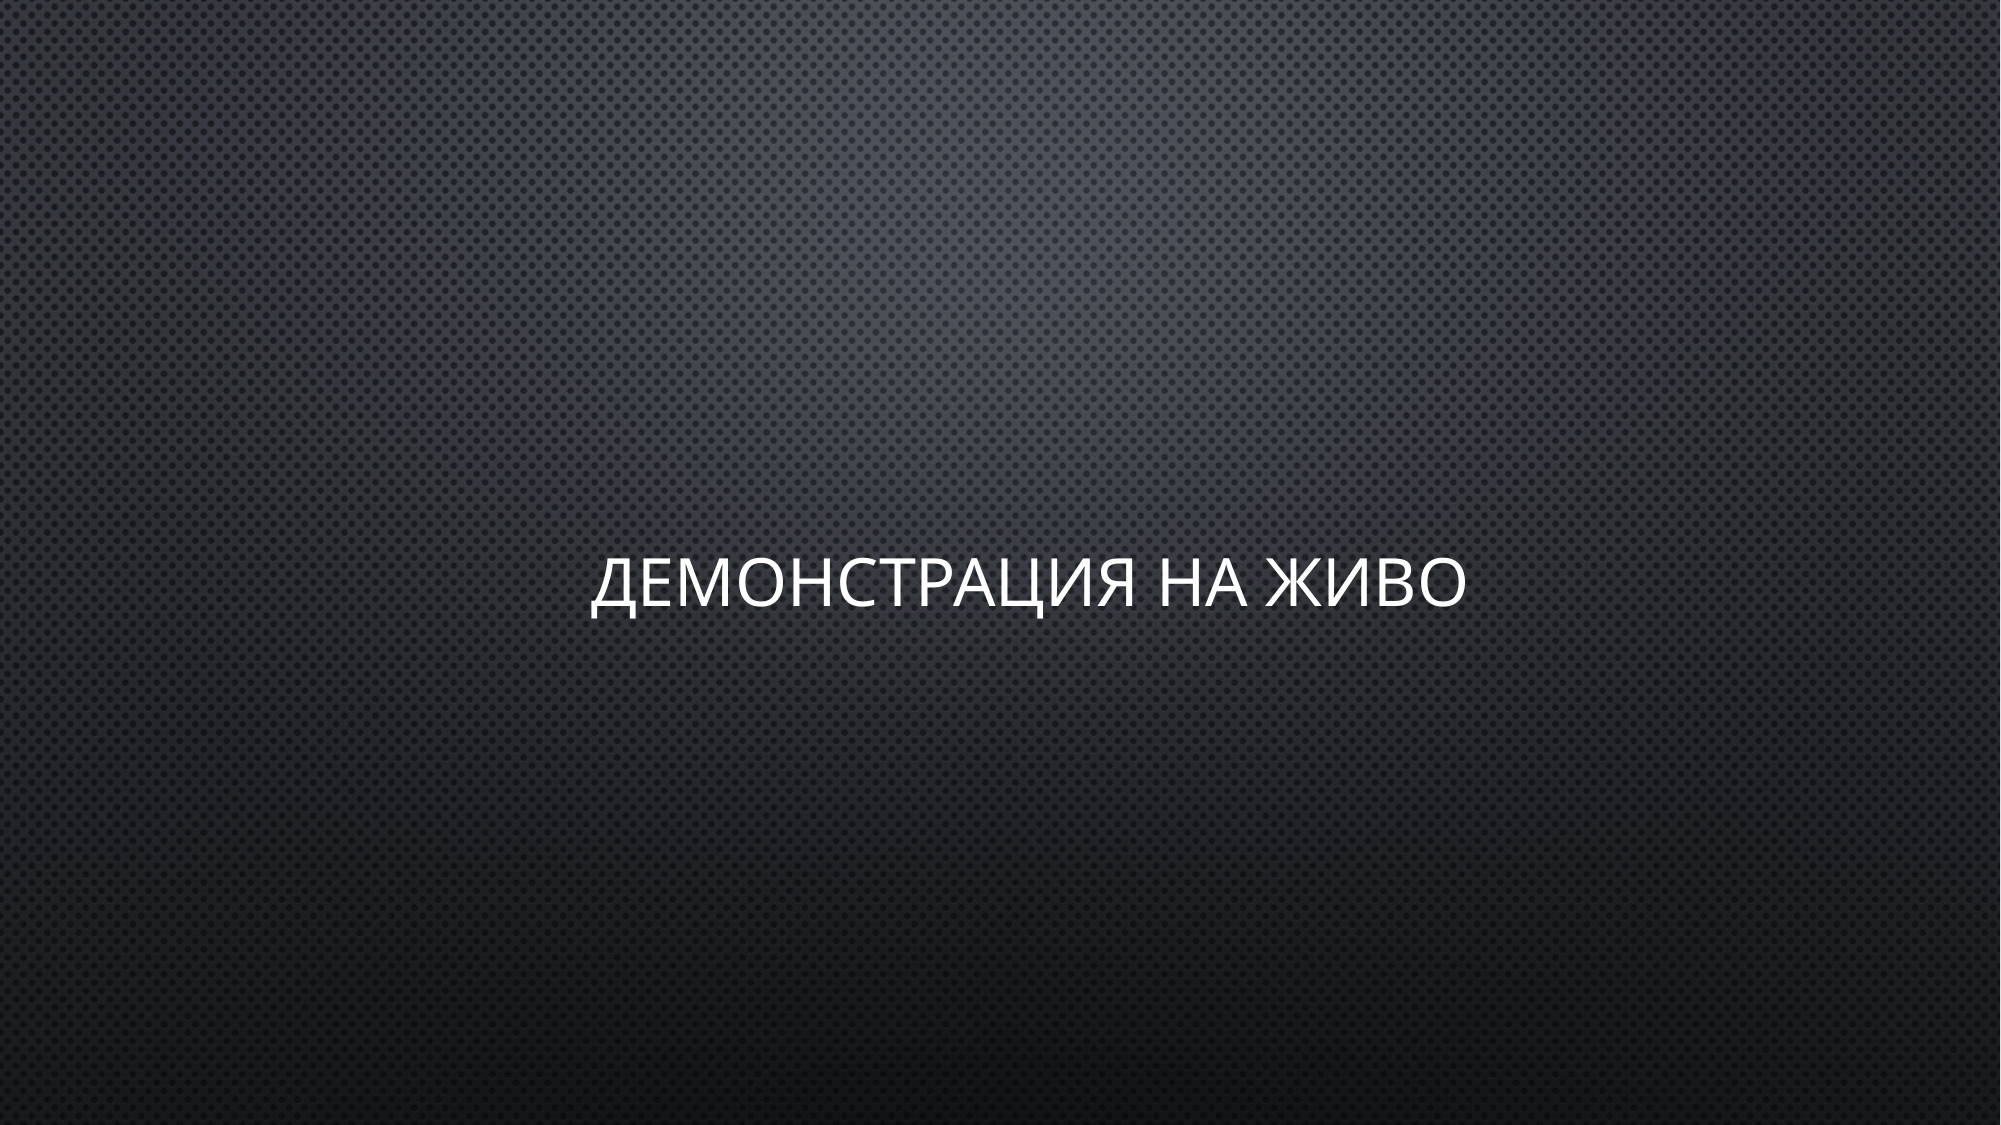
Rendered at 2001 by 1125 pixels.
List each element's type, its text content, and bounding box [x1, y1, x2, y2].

title Демонстрация на живо [218, 473, 1844, 687]
